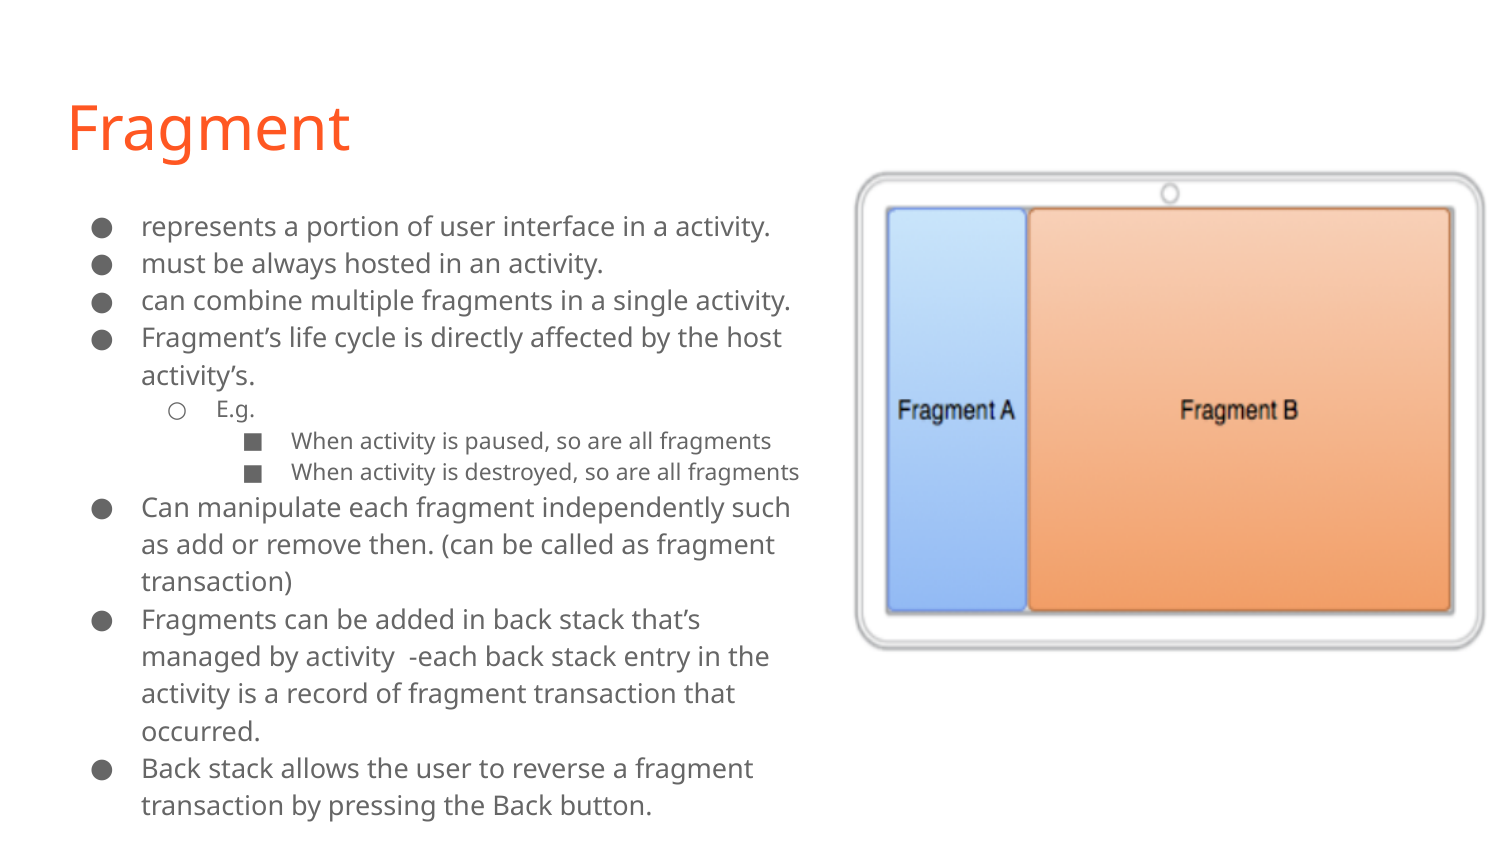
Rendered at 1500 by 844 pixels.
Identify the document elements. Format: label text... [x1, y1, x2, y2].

list represents a portion of user interface in a activity. must be always hosted in an activity. can combine multiple fragments in a single activity. Fragment’s life cycle is directly affected by the host activity’s. E.g. When activity is paused, so are all fragments When activity is destroyed, so are all fragments Can manipulate each fragment independently such as add or remove then. (can be called as fragment transaction) Fragments can be added in back stack that’s managed by activity -each back stack entry in the activity is a record of fragment transaction that occurred. Back stack allows the user to reverse a fragment transaction by pressing the Back button. [51, 189, 817, 759]
title Fragment [51, 72, 1449, 167]
picture [849, 166, 1488, 655]
